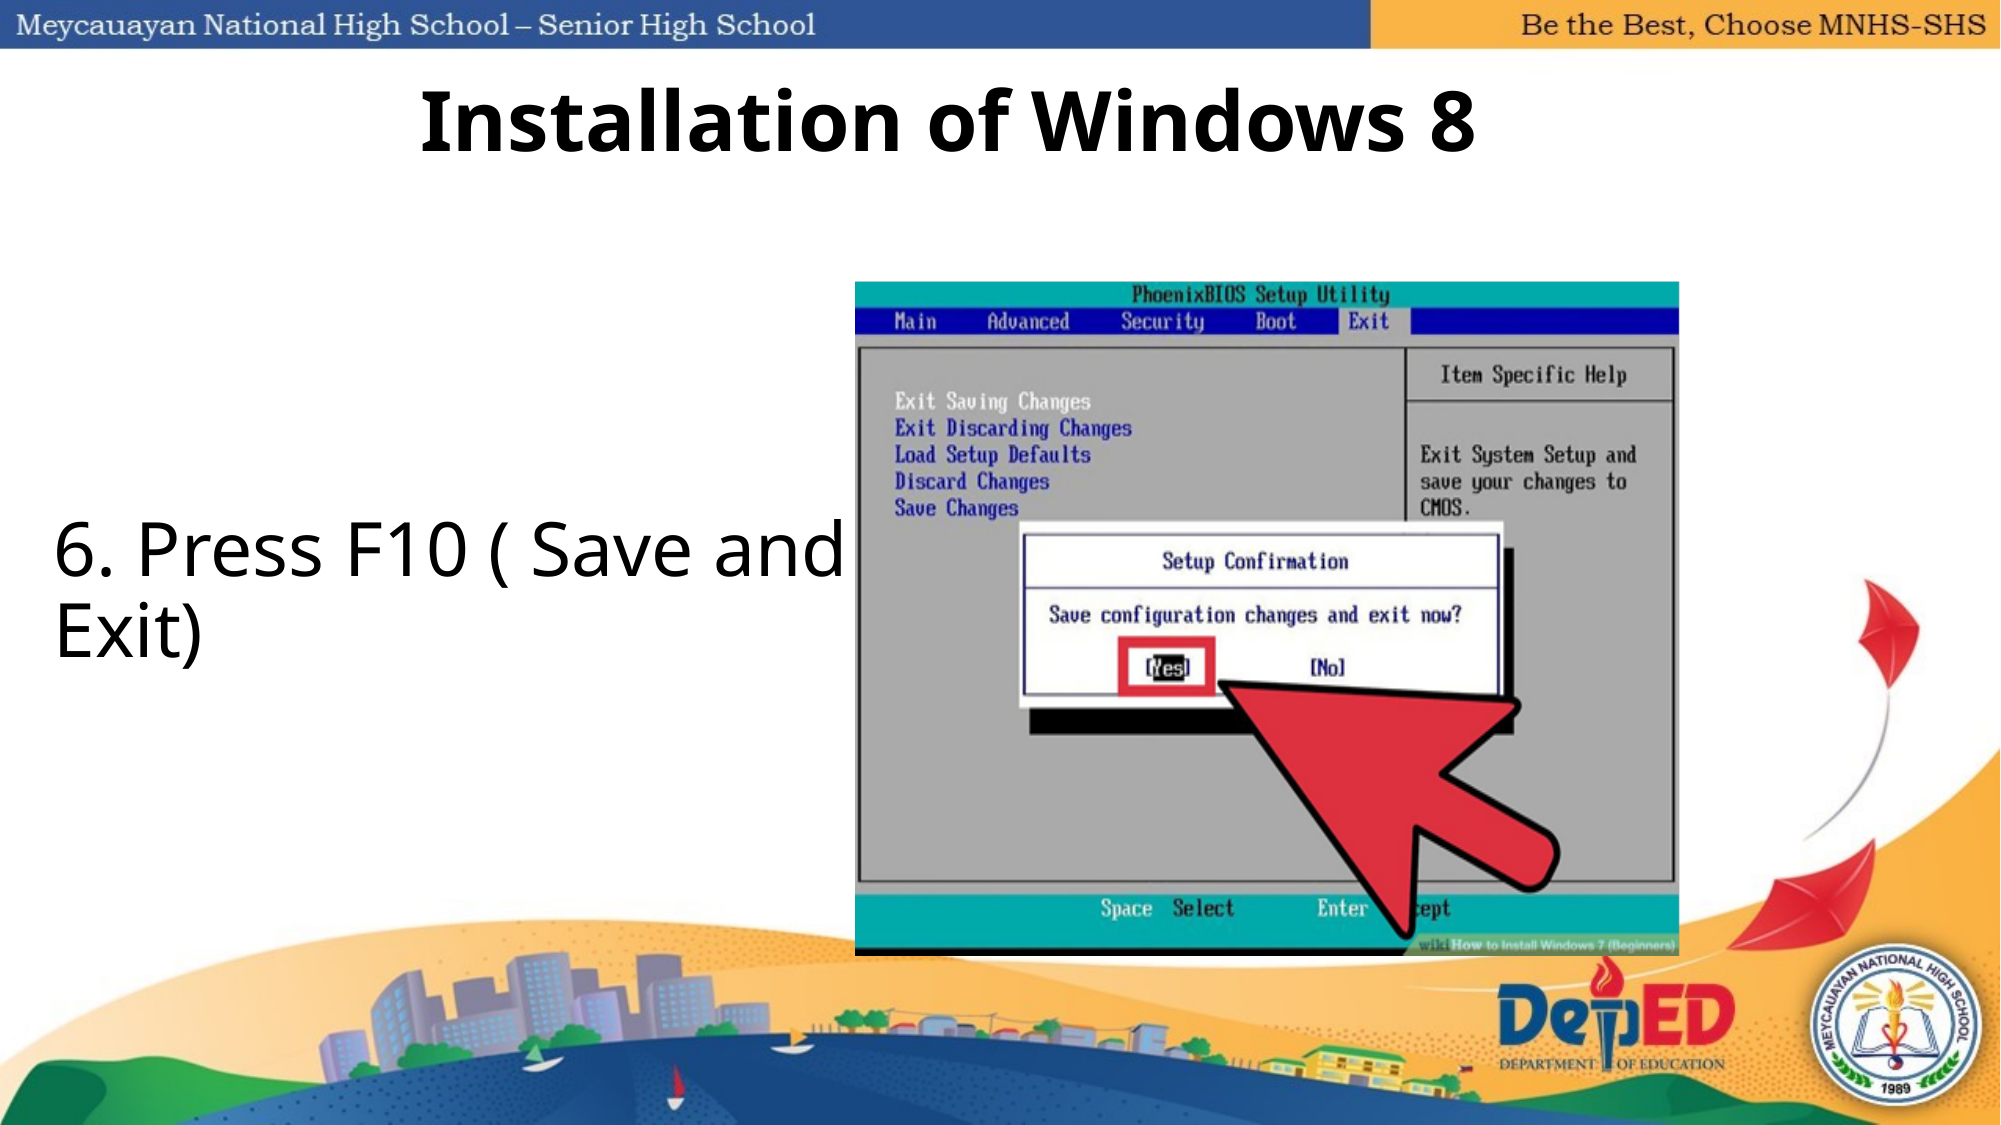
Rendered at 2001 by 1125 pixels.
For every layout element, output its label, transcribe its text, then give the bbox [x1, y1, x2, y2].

title Installation of Windows 8 [97, 61, 1823, 188]
picture [0, 0, 2001, 1125]
text_box 6. Press F10 ( Save and Exit) [38, 280, 855, 905]
